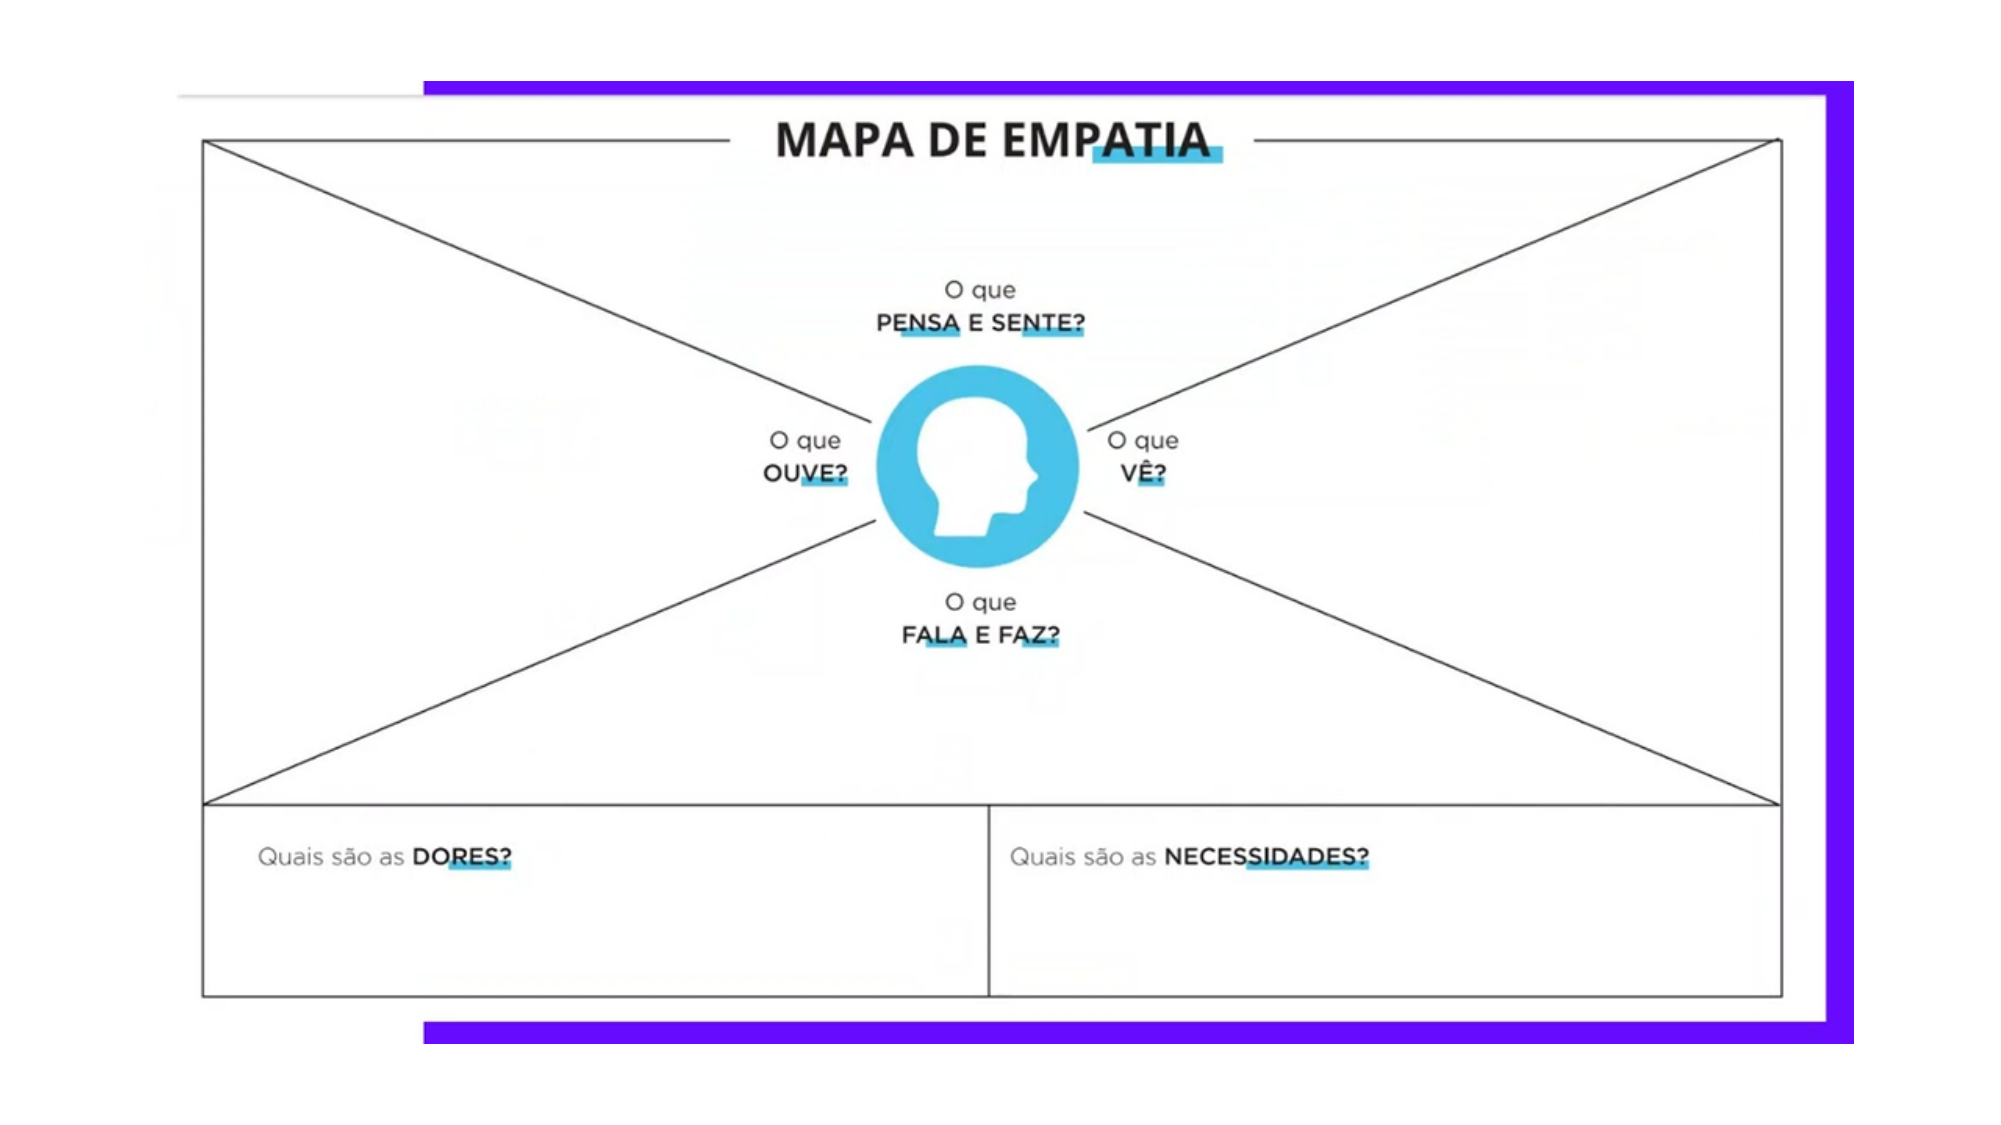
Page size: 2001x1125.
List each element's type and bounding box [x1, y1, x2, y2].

picture [145, 81, 1855, 1044]
